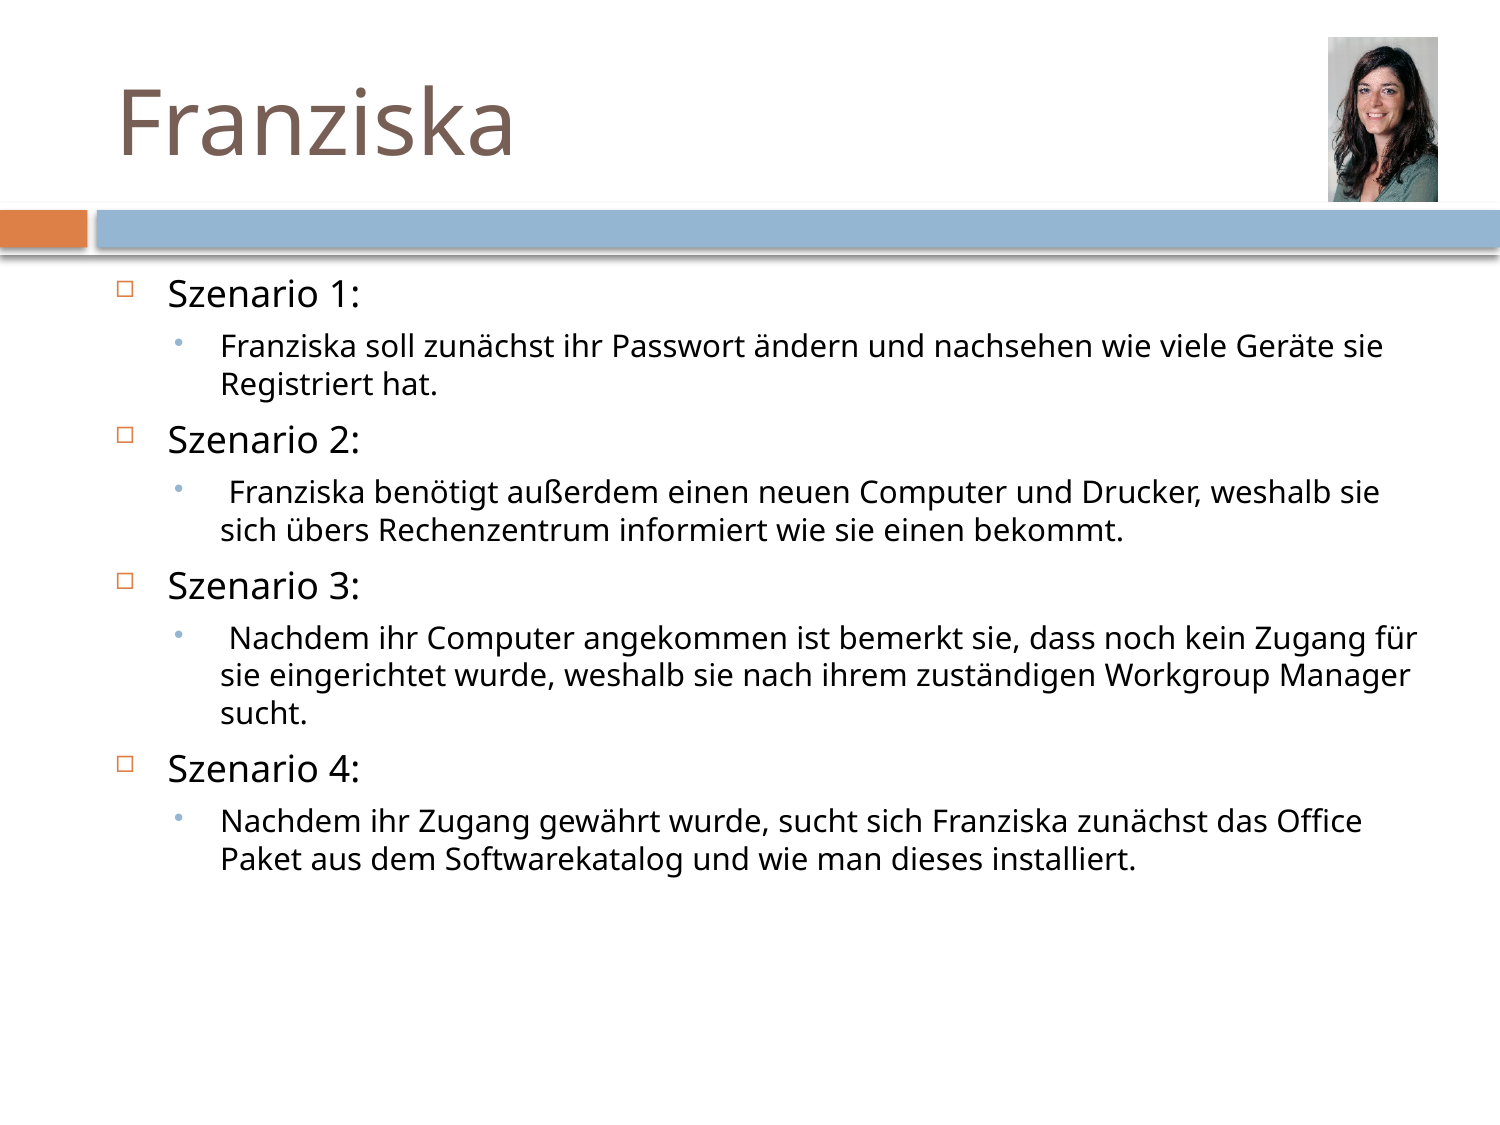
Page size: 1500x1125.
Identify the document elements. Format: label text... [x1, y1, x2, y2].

title Franziska [100, 37, 1327, 200]
list Szenario 1: Franziska soll zunächst ihr Passwort ändern und nachsehen wie viele Geräte sie Registriert hat. Szenario 2: Franziska benötigt außerdem einen neuen Computer und Drucker, weshalb sie sich übers Rechenzentrum informiert wie sie einen bekommt. Szenario 3: Nachdem ihr Computer angekommen ist bemerkt sie, dass noch kein Zugang für sie eingerichtet wurde, weshalb sie nach ihrem zuständigen Workgroup Manager sucht. Szenario 4: Nachdem ihr Zugang gewährt wurde, sucht sich Franziska zunächst das Office Paket aus dem Softwarekatalog und wie man dieses installiert. [100, 262, 1438, 1000]
picture [1328, 37, 1439, 202]
